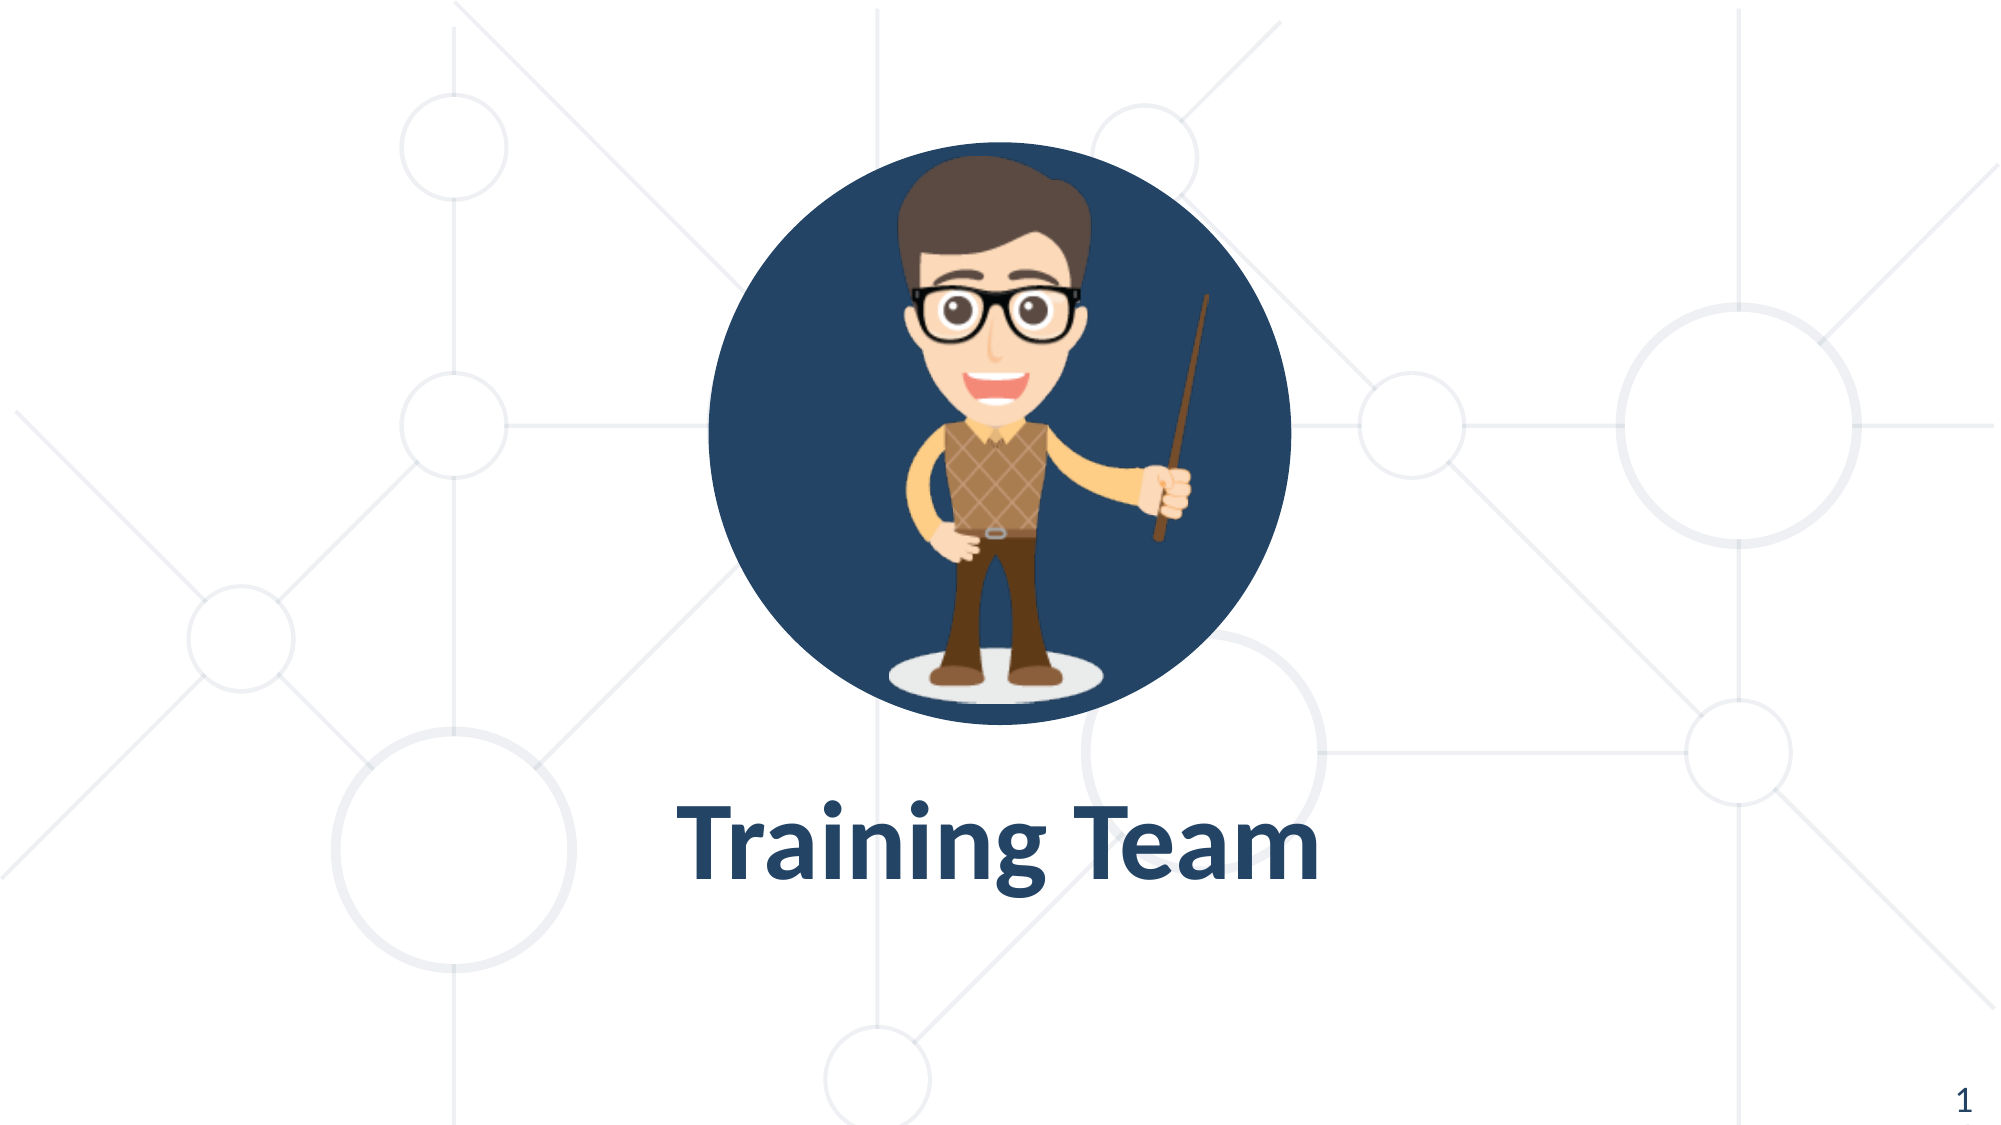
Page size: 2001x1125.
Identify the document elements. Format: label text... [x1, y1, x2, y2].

picture [888, 156, 1209, 704]
title Training Team [100, 771, 1900, 898]
slide_number 14 [1939, 1067, 2000, 1117]
